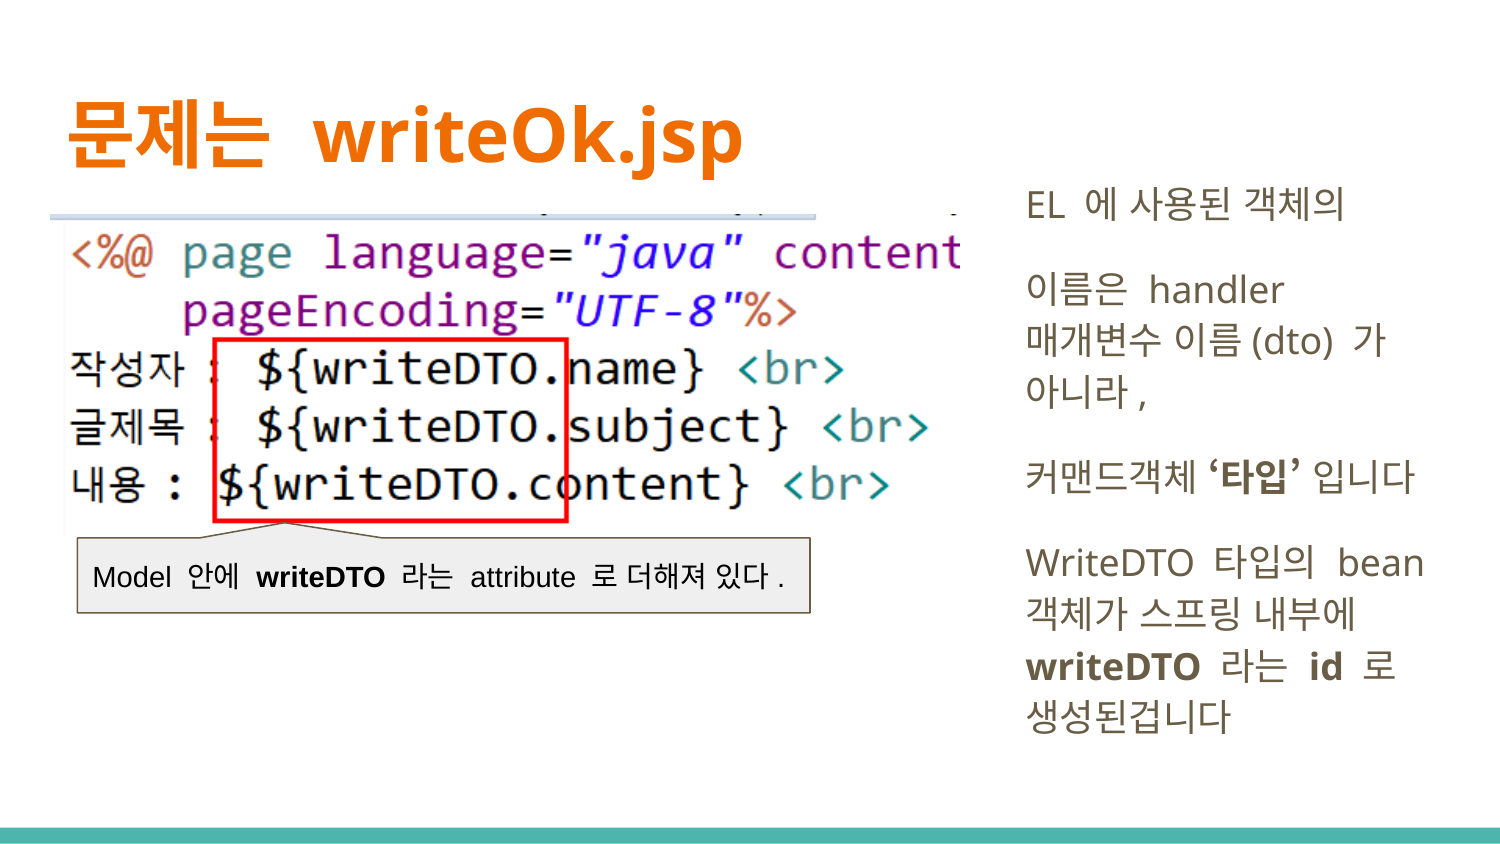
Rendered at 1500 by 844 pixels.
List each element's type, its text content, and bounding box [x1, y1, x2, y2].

title 문제는 writeOk.jsp [51, 72, 1449, 189]
text_box Model 안에 writeDTO 라는 attribute 로 더해져 있다. [77, 544, 811, 613]
list EL 에 사용된 객체의 이름은 handler 매개변수 이름(dto) 가 아니라, 커맨드객체 ‘타입’ 입니다 WriteDTO 타입의 bean 객체가 스프링 내부에 writeDTO 라는 id 로 생성된겁니다 [1010, 158, 1449, 750]
picture [49, 213, 960, 537]
